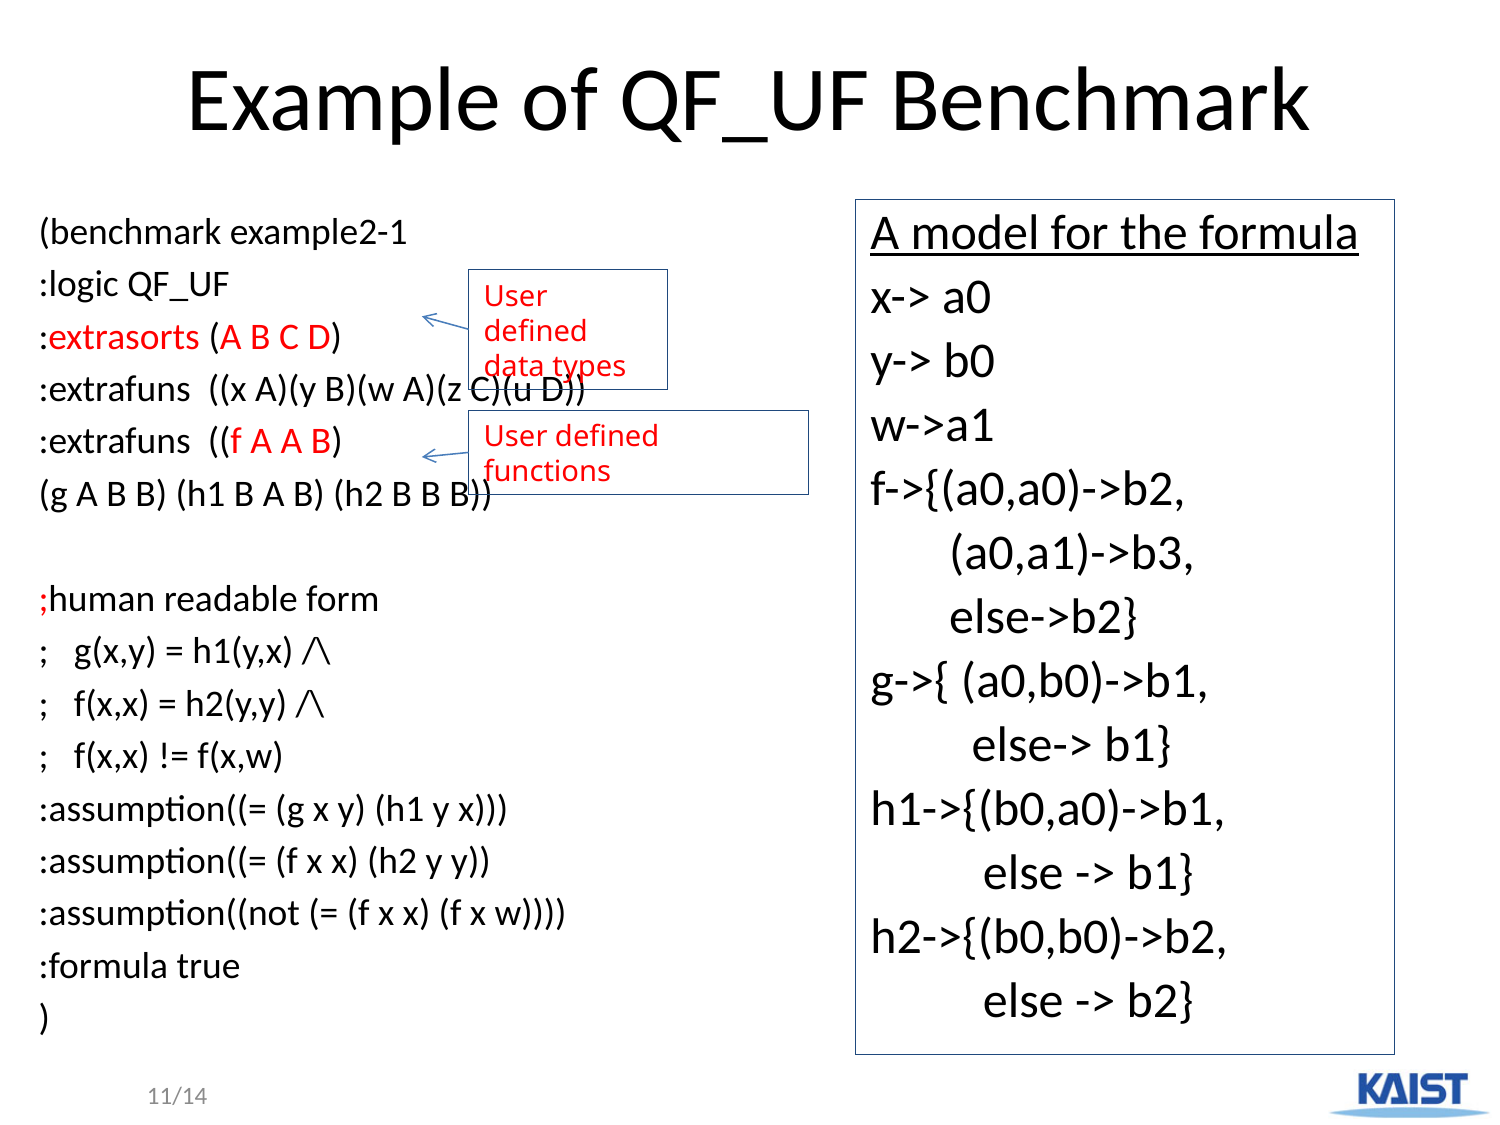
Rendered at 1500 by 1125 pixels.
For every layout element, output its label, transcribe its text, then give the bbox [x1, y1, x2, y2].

text_box A model for the formula x-> a0 y-> b0 w->a1 f->{(a0,a0)->b2, (a0,a1)->b3, else->b2} g->{ (a0,b0)->b1, else-> b1} h1->{(b0,a0)->b1, else -> b1} h2->{(b0,b0)->b2, else -> b2} [855, 199, 1395, 1055]
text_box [421, 269, 669, 356]
picture [1324, 1069, 1492, 1122]
slide_number 11/14 [75, 1065, 223, 1125]
title Example of QF_UF Benchmark [0, 23, 1500, 164]
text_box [421, 409, 809, 461]
list (benchmark example2-1 :logic QF_UF :extrasorts (A B C D) :extrafuns ((x A)(y B)(w A)(z C)(u D)) :extrafuns ((f A A B) (g A B B) (h1 B A B) (h2 B B B)) ;human readable form ; g(x,y) = h1(y,x) /\ ; f(x,x) = h2(y,y) /\ ; f(x,x) != f(x,w) :assumption((= (g x y) (h1 y x))) :assumption((= (f x x) (h2 y y)) :assumption((not (= (f x x) (f x w)))) :formula true ) [23, 199, 855, 1055]
